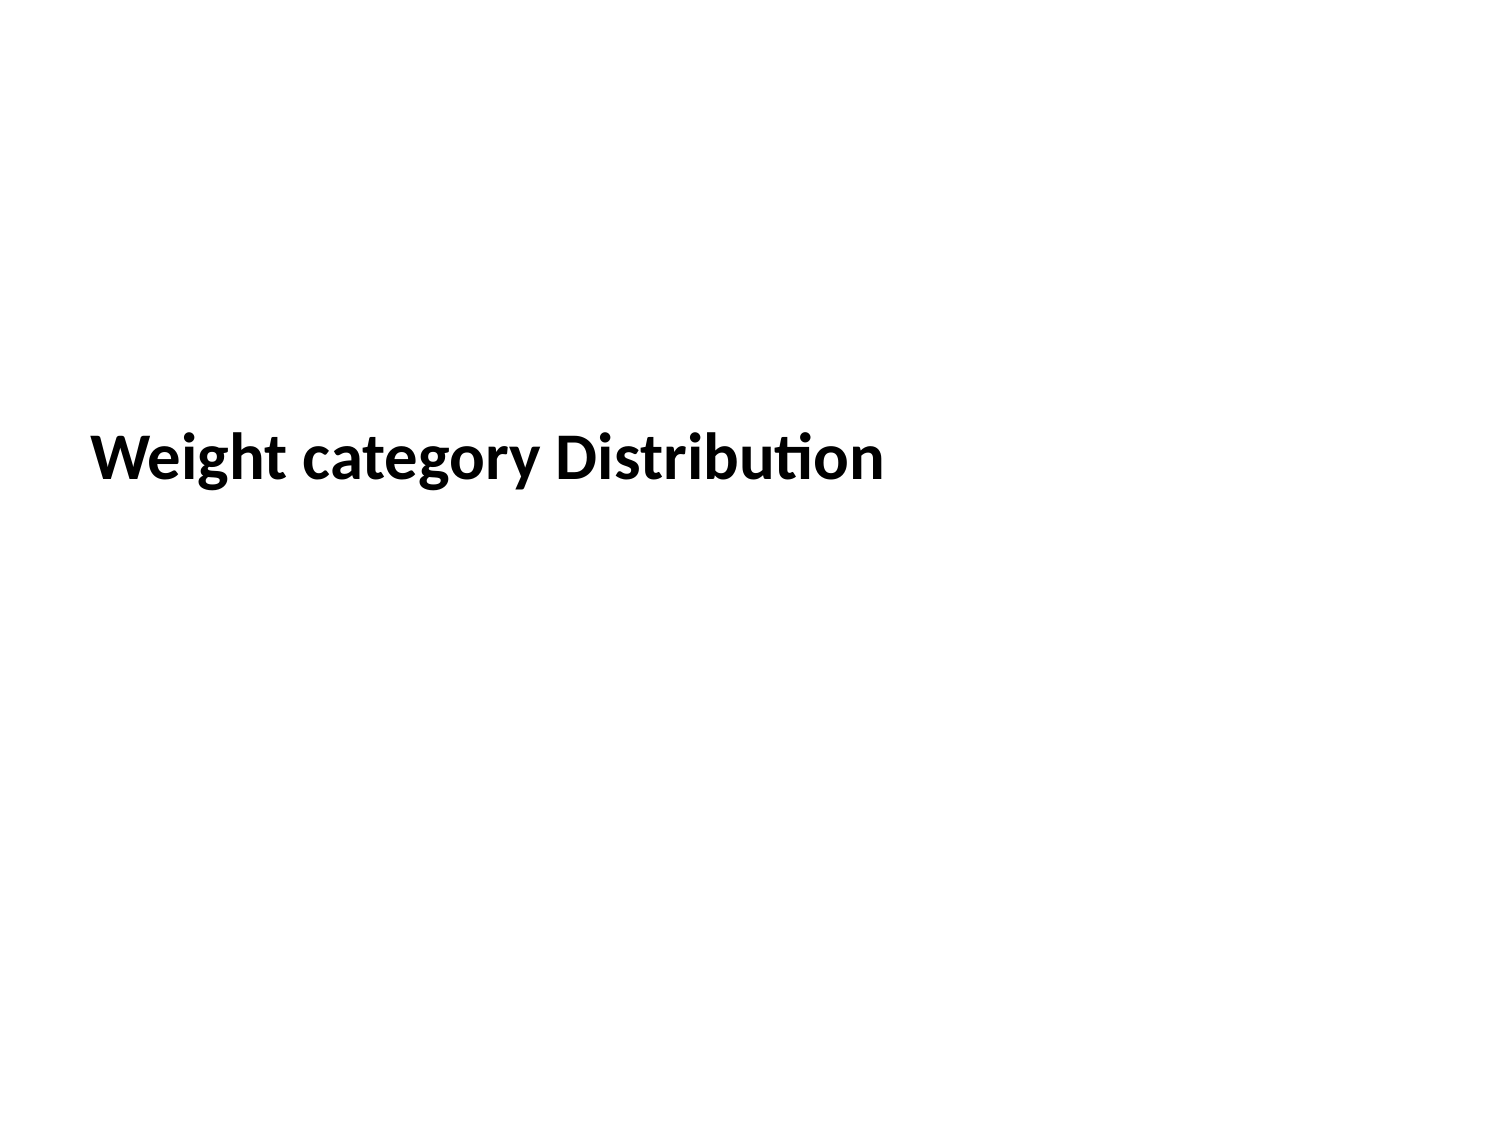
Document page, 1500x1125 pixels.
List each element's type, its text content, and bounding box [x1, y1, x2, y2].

list Weight category Distribution [75, 262, 1425, 1005]
